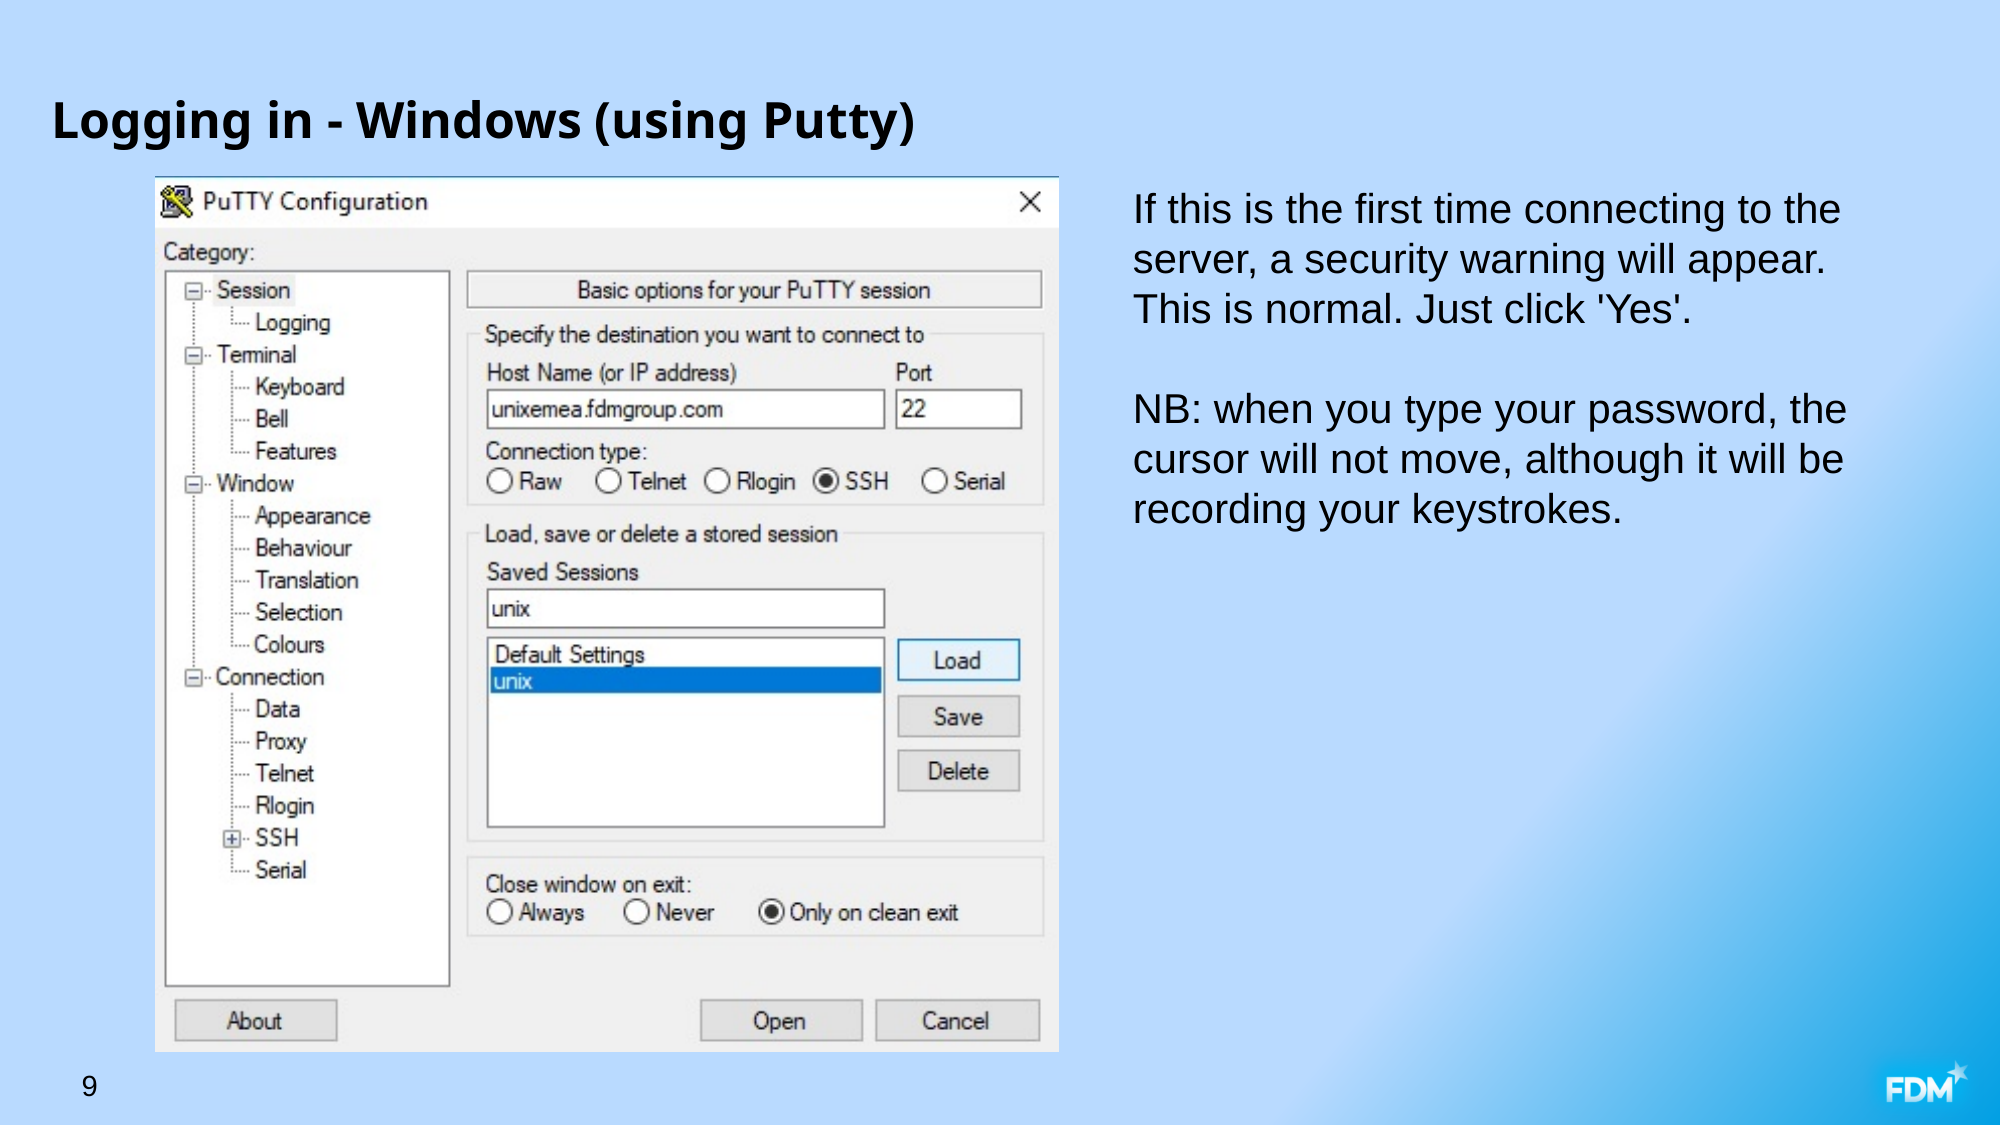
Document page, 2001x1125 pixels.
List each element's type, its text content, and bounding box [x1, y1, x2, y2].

slide_number 9 [66, 1060, 534, 1110]
text_box If this is the first time connecting to the server, a security warning will appear. This is normal. Just click 'Yes'. NB: when you type your password, the cursor will not move, although it will be recording your keystrokes. [1118, 174, 1899, 540]
text_box Logging in - Windows (using Putty) [39, 76, 1879, 159]
picture [155, 176, 1059, 1052]
picture [1858, 1029, 2000, 1125]
